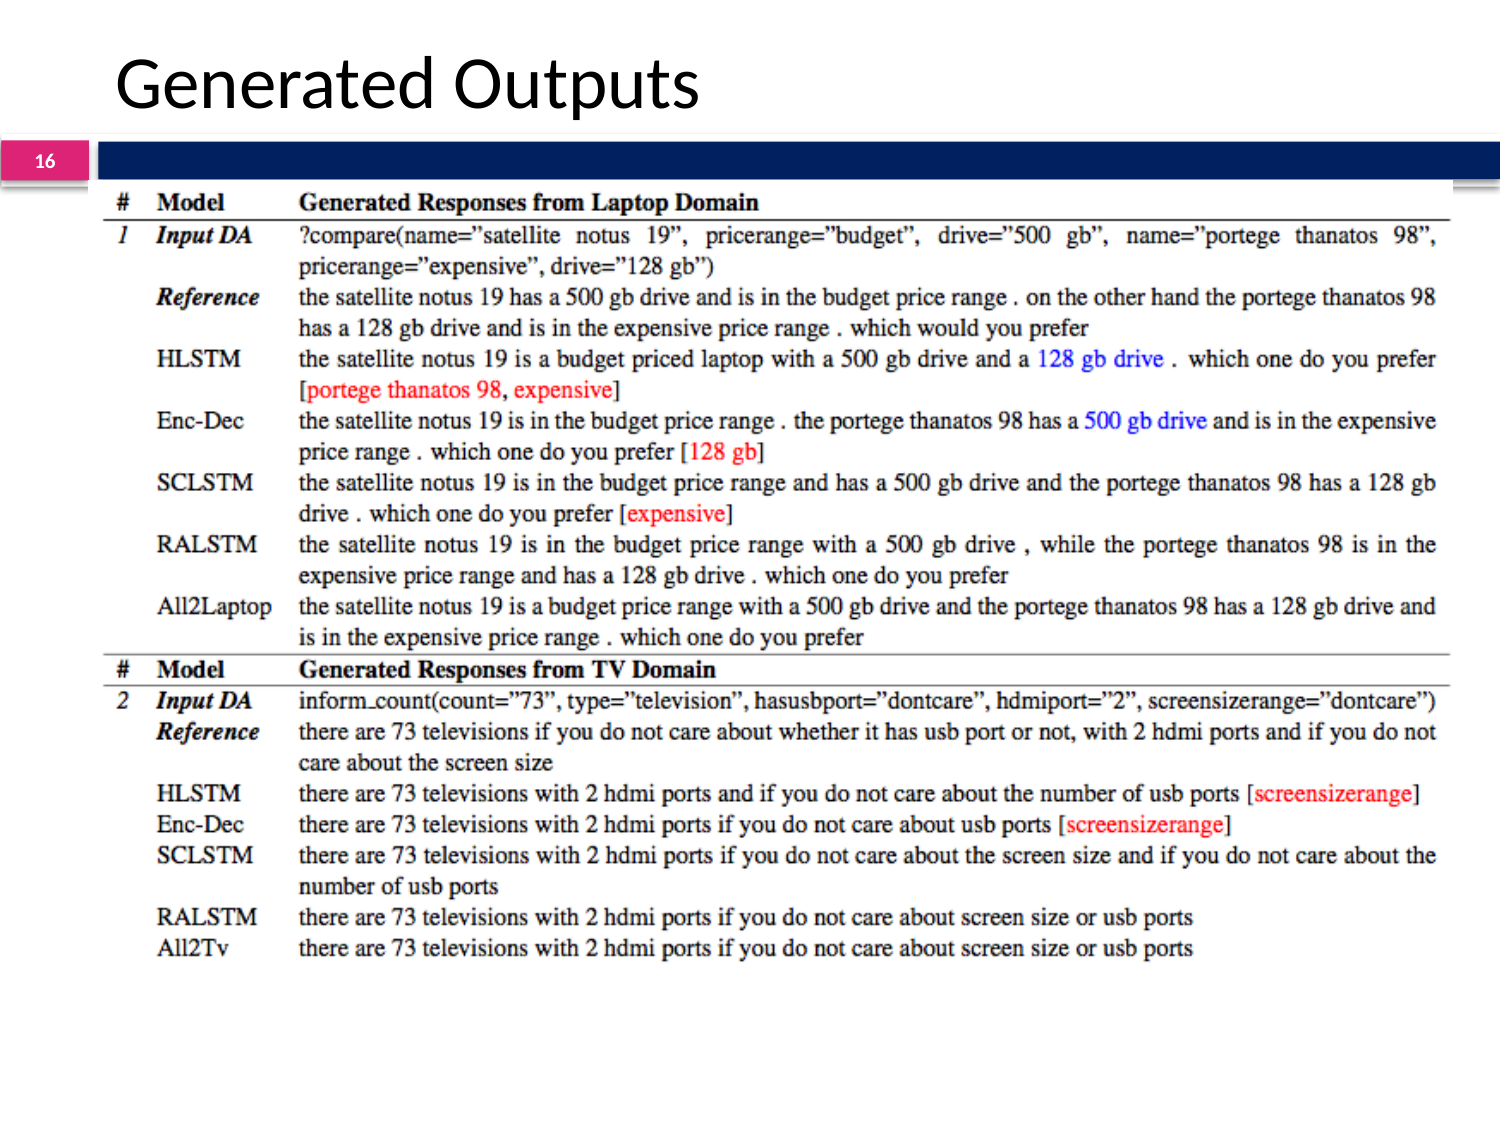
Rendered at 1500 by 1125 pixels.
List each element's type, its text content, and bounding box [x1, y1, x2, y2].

slide_number 16 [1, 140, 89, 181]
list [88, 180, 1453, 977]
title Generated Outputs [100, 37, 1438, 120]
